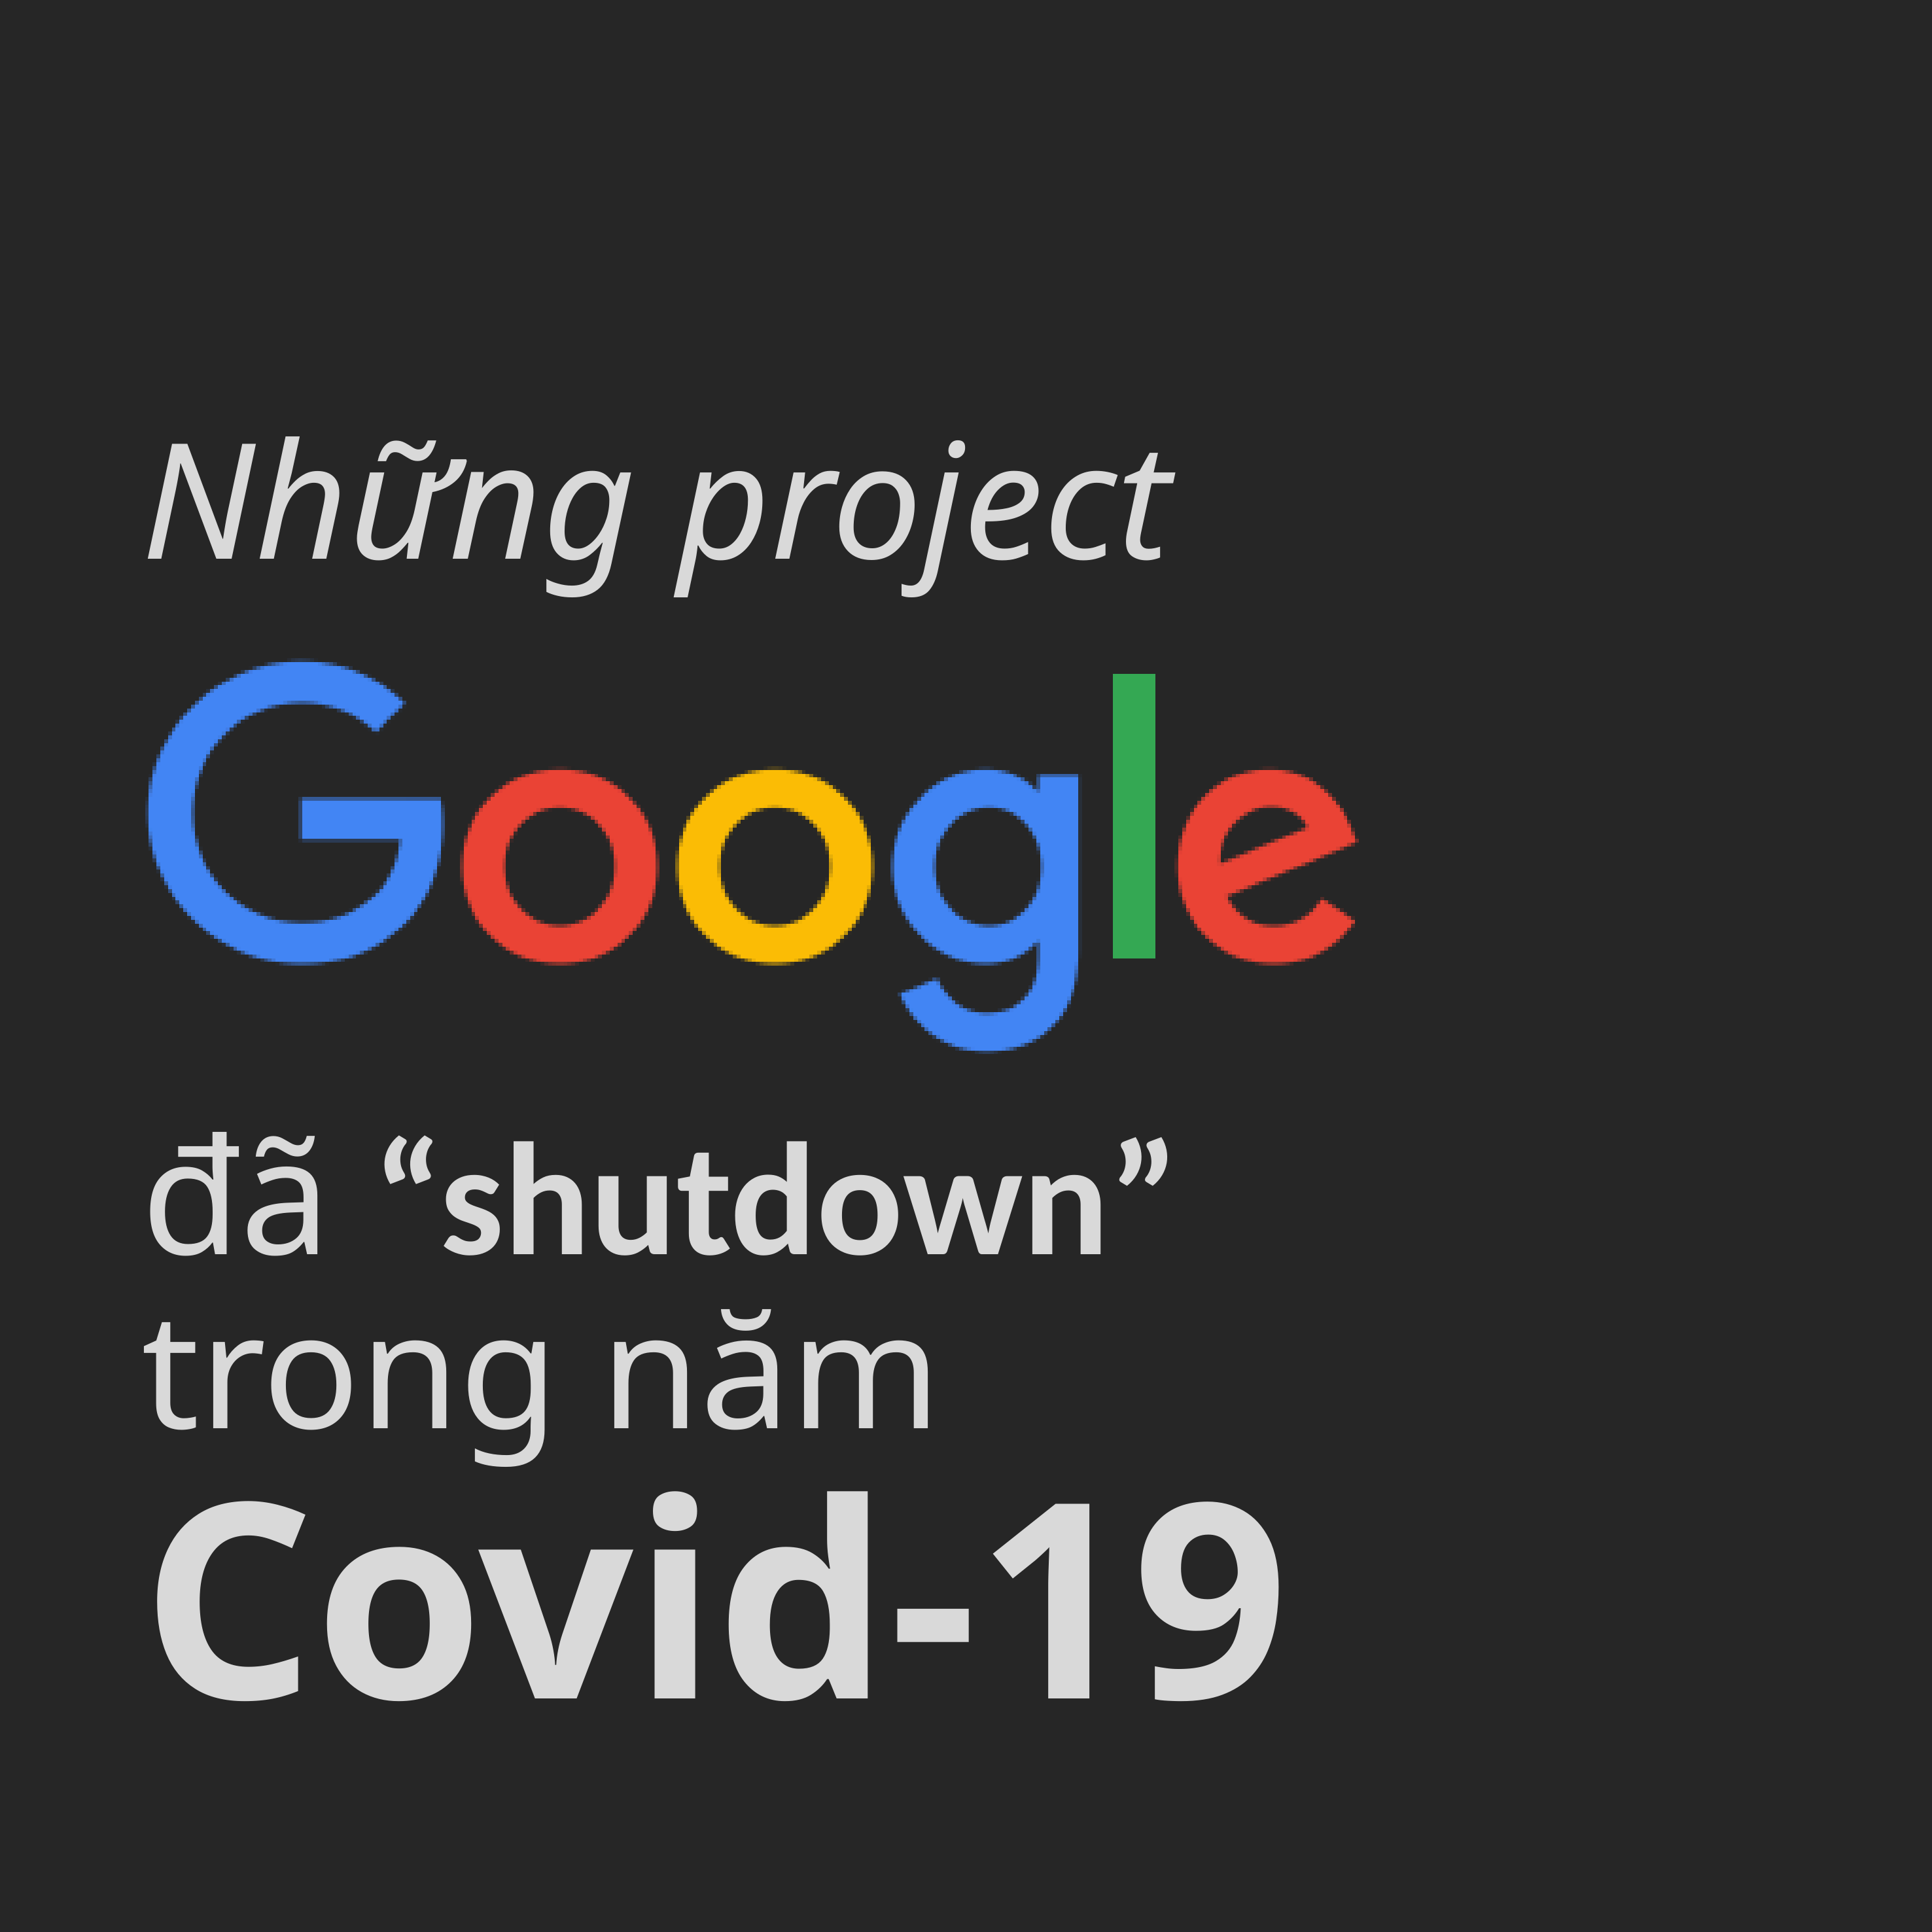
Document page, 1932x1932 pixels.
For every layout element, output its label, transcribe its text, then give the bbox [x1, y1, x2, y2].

picture [145, 651, 1375, 1081]
title Những project đã “shutdown” trong năm Covid-19 [132, 216, 1799, 1763]
